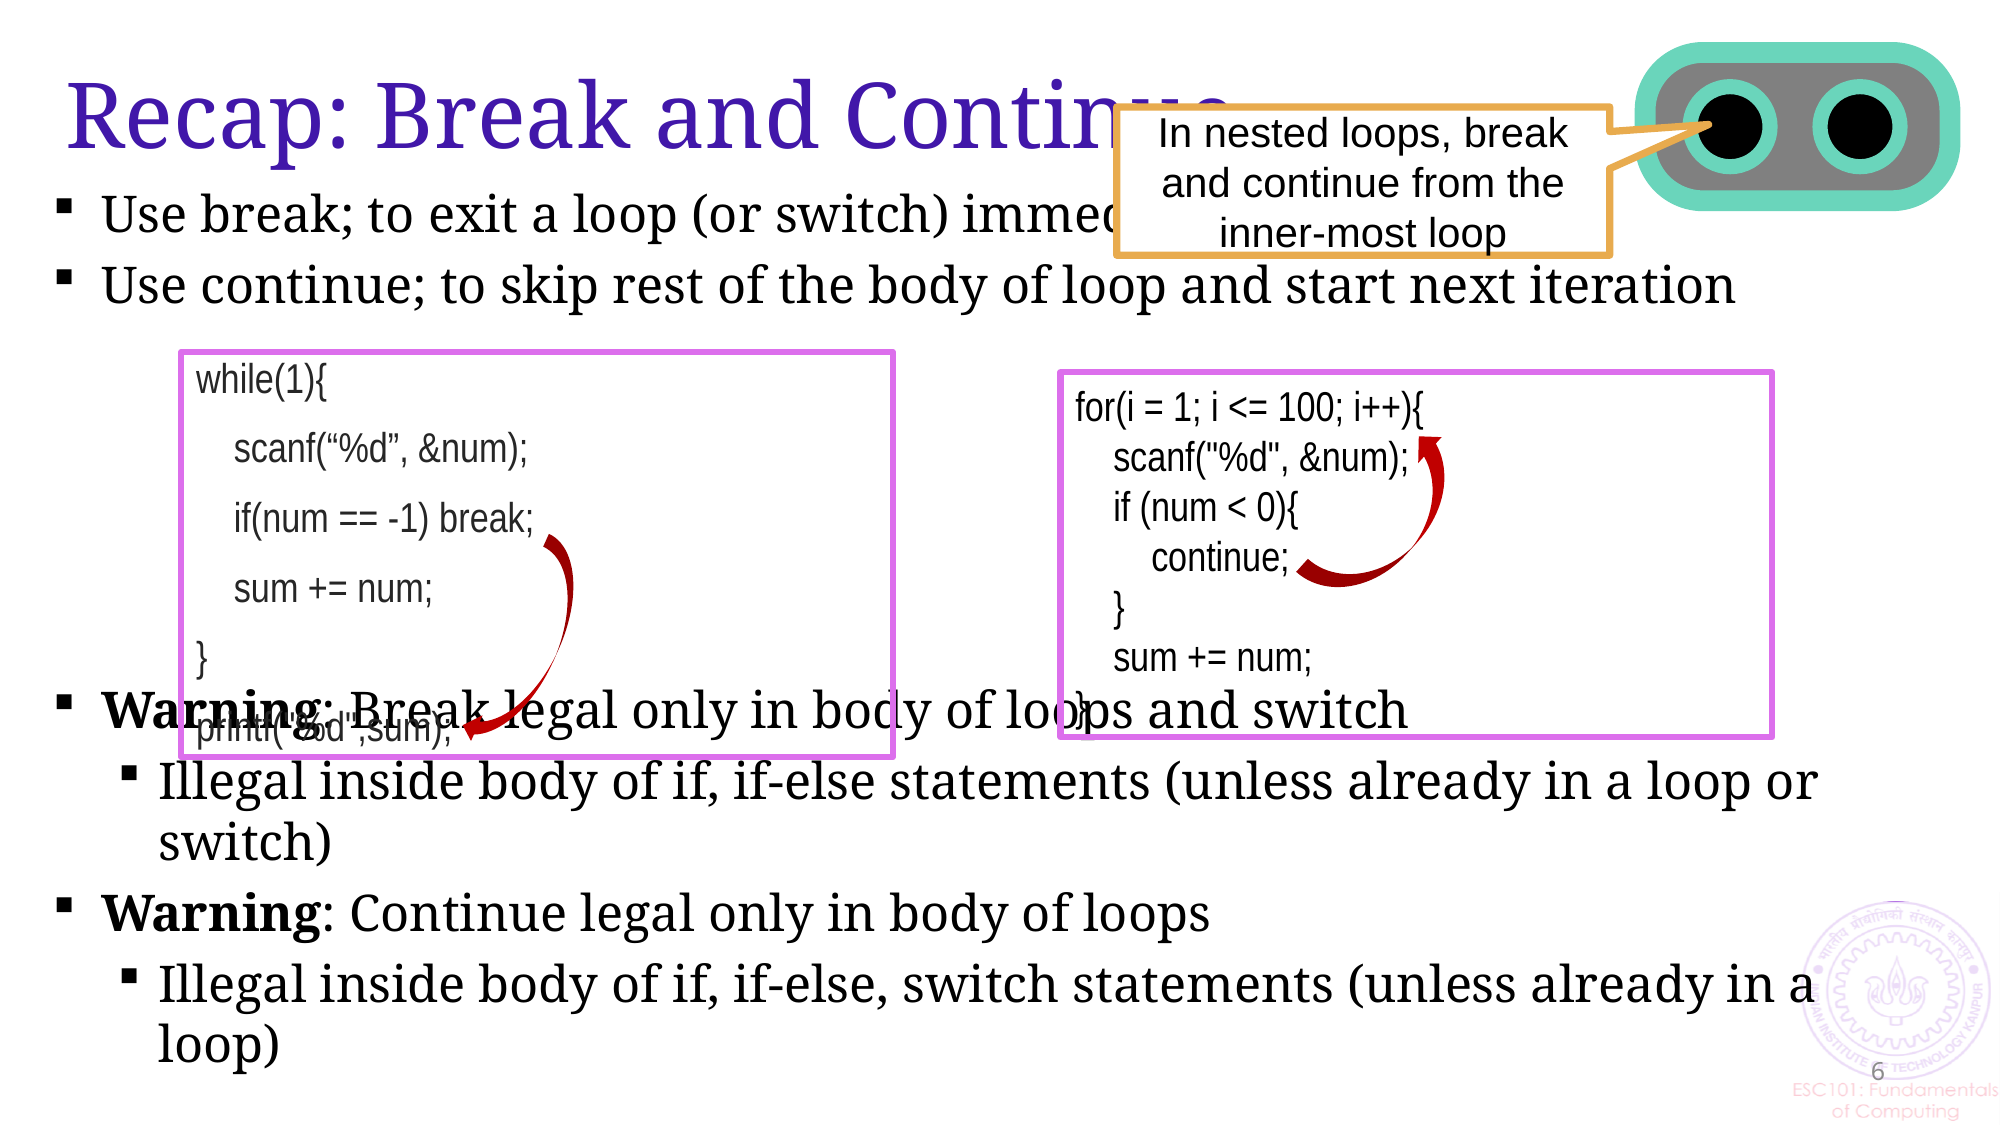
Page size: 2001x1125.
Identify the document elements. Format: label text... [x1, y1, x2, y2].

slide_number 6 [1433, 1042, 1900, 1103]
text_box for(i = 1; i <= 100; i++){ scanf("%d", &num); if (num < 0){ continue; } sum += num; } [1060, 372, 1773, 738]
list Use break; to exit a loop (or switch) immediately Use continue; to skip rest of the body of loop and start next iteration Warning: Break legal only in body of loops and switch Illegal inside body of if, if-else statements (unless already in a loop or switch) Warning: Continue legal only in body of loops Illegal inside body of if, if-else, switch statements (unless already in a loop) [37, 174, 1963, 1088]
text_box In nested loops, break and continue from the inner-most loop [1116, 106, 1639, 256]
text_box [460, 531, 576, 744]
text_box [1644, 52, 1951, 201]
picture [1787, 892, 2000, 1125]
text_box while(1){ scanf(“%d”, &num); if(num == -1) break; sum += num; } printf("%d",sum); [181, 351, 893, 757]
text_box [1294, 434, 1447, 590]
title Recap: Break and Continue [50, 50, 1645, 174]
